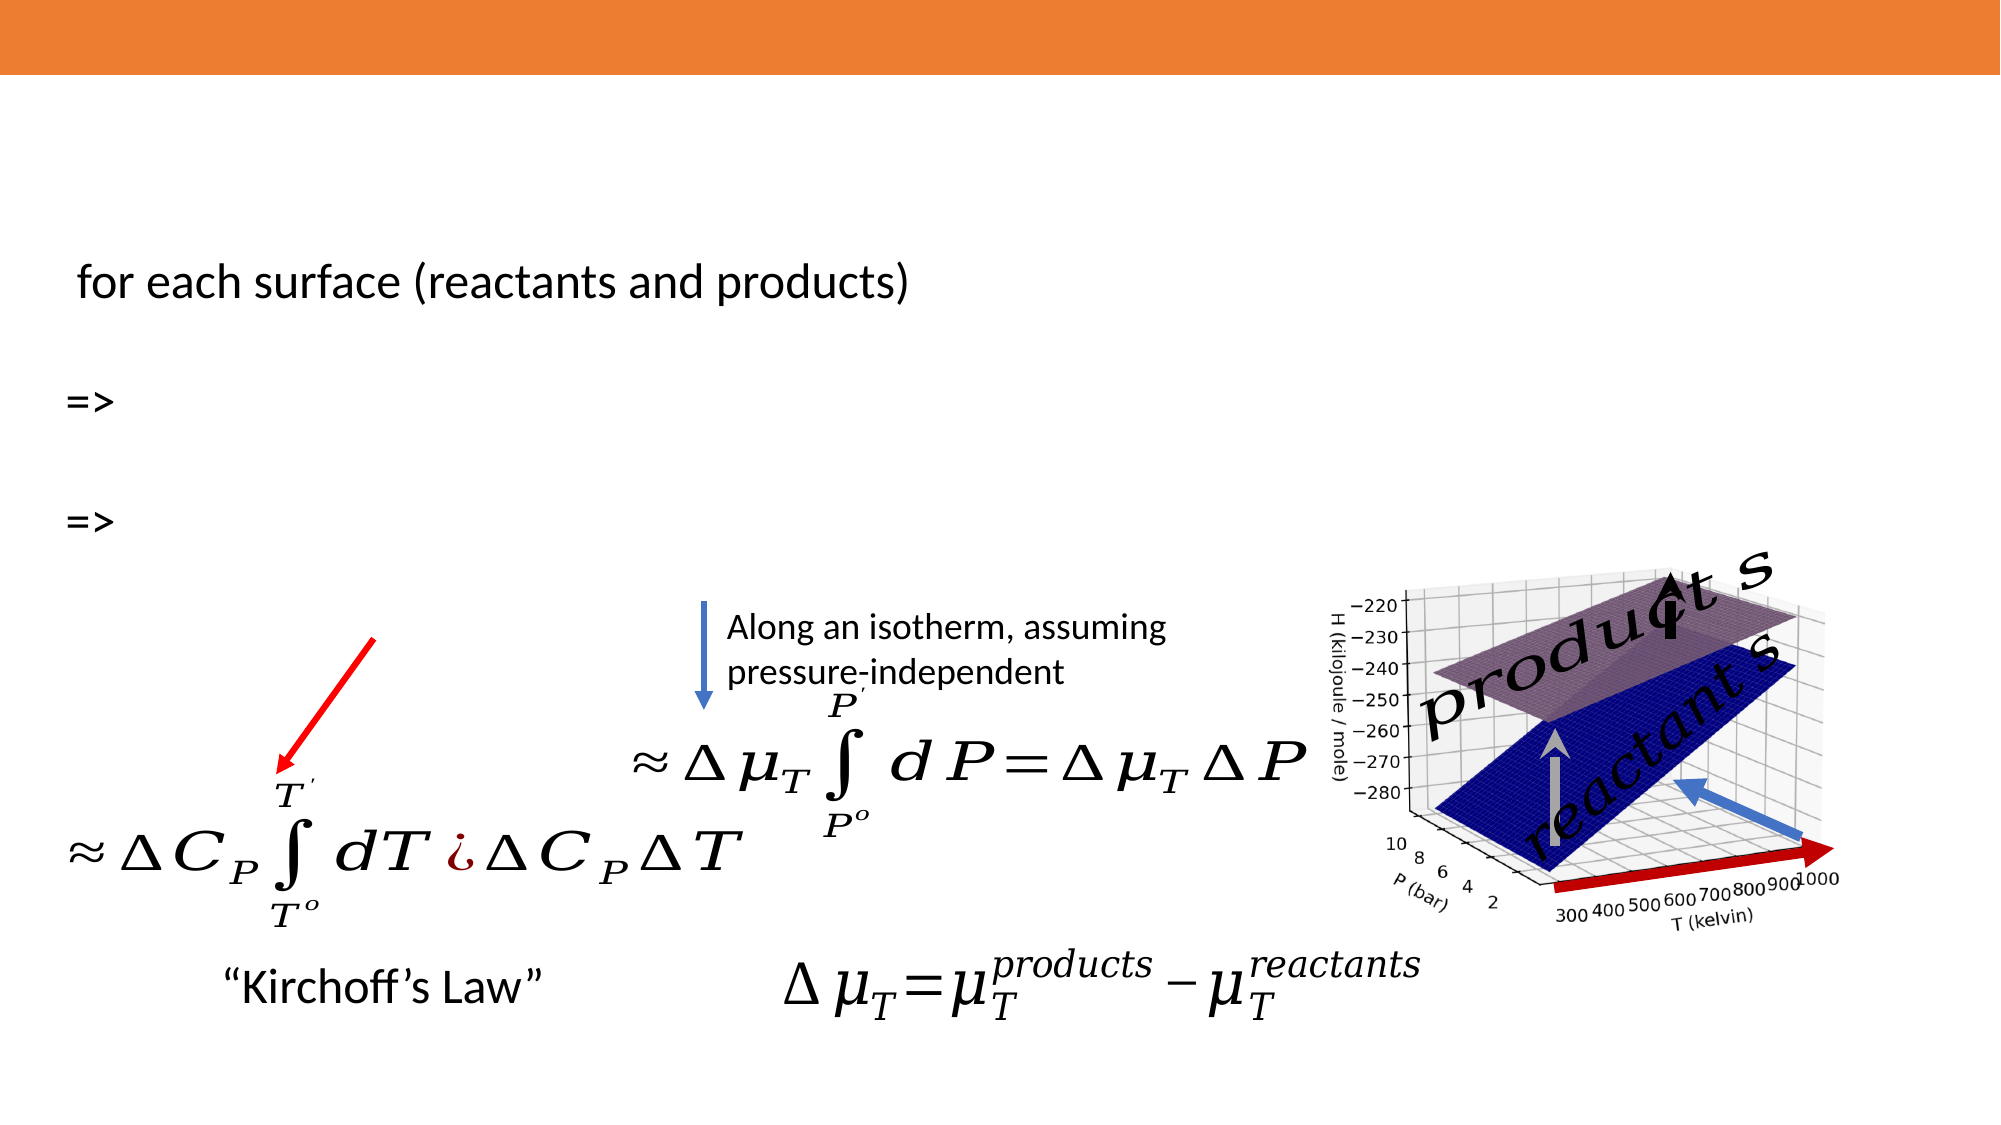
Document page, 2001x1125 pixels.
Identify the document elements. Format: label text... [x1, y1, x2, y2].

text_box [276, 638, 374, 775]
text_box “Kirchoff’s Law” [205, 946, 609, 1021]
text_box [1308, 546, 1870, 949]
